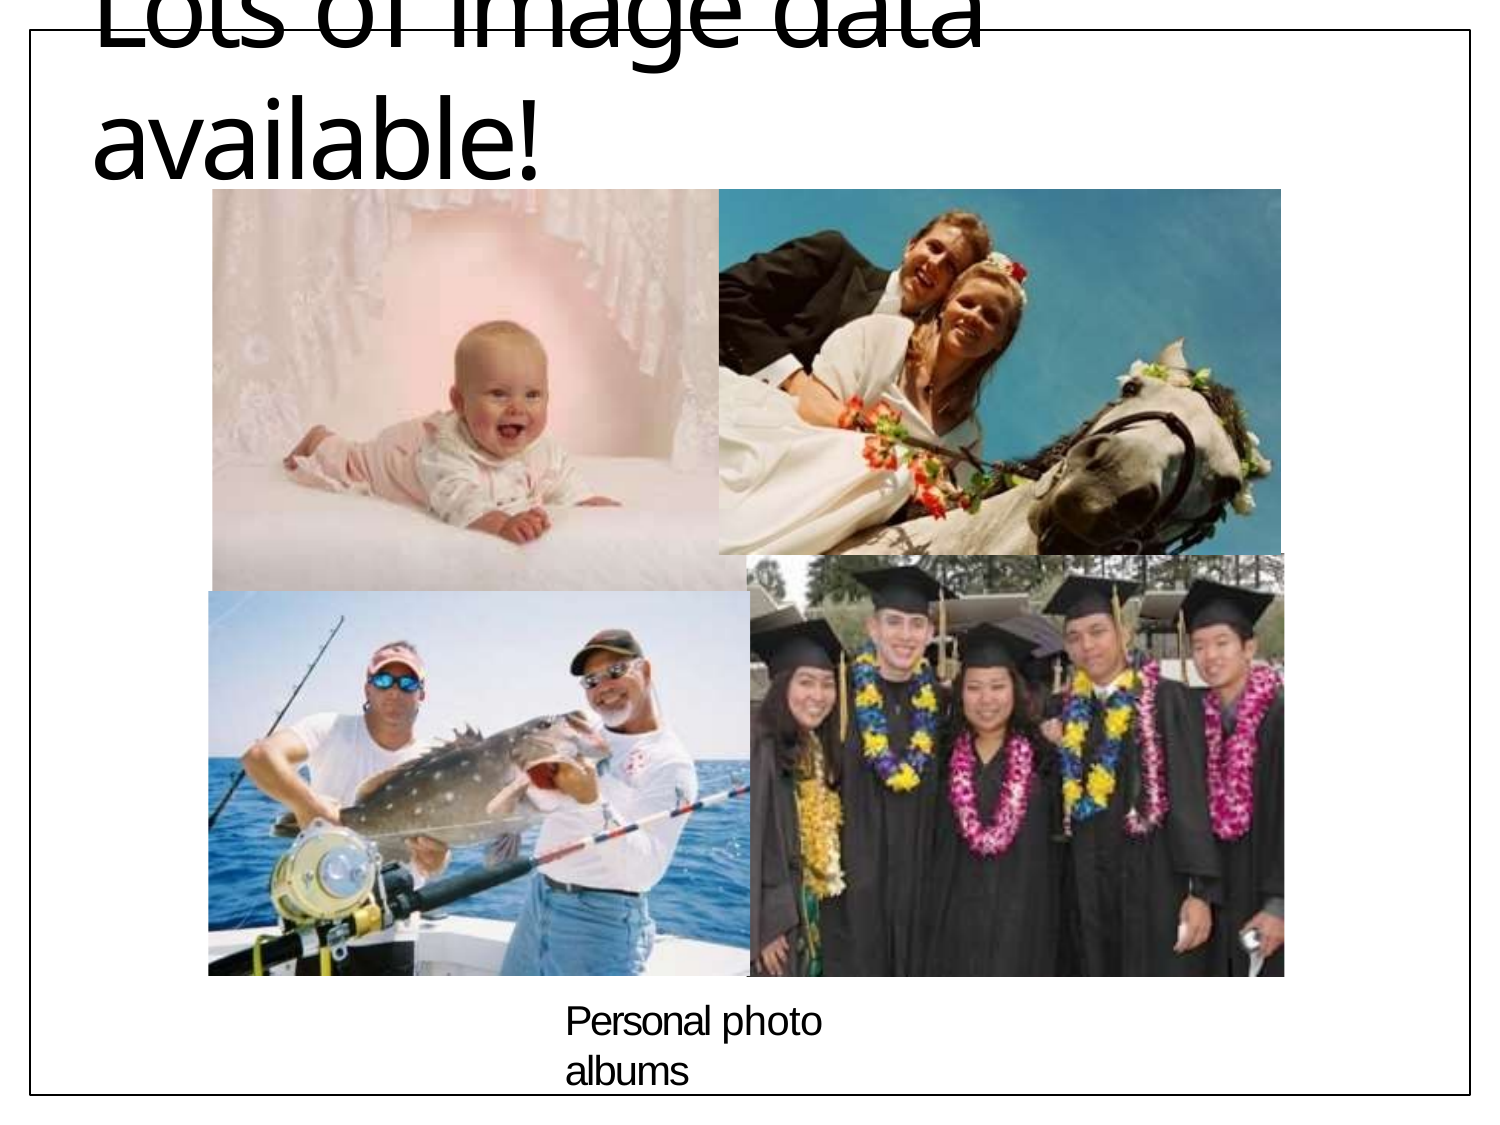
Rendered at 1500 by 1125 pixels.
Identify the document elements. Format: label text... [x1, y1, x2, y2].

text_box [208, 591, 751, 976]
text_box [746, 553, 1285, 977]
text_box [212, 203, 746, 591]
text_box [718, 203, 1281, 555]
text_box Personal photo albums [562, 992, 956, 1095]
title Lots of image data available! [87, 0, 1372, 203]
